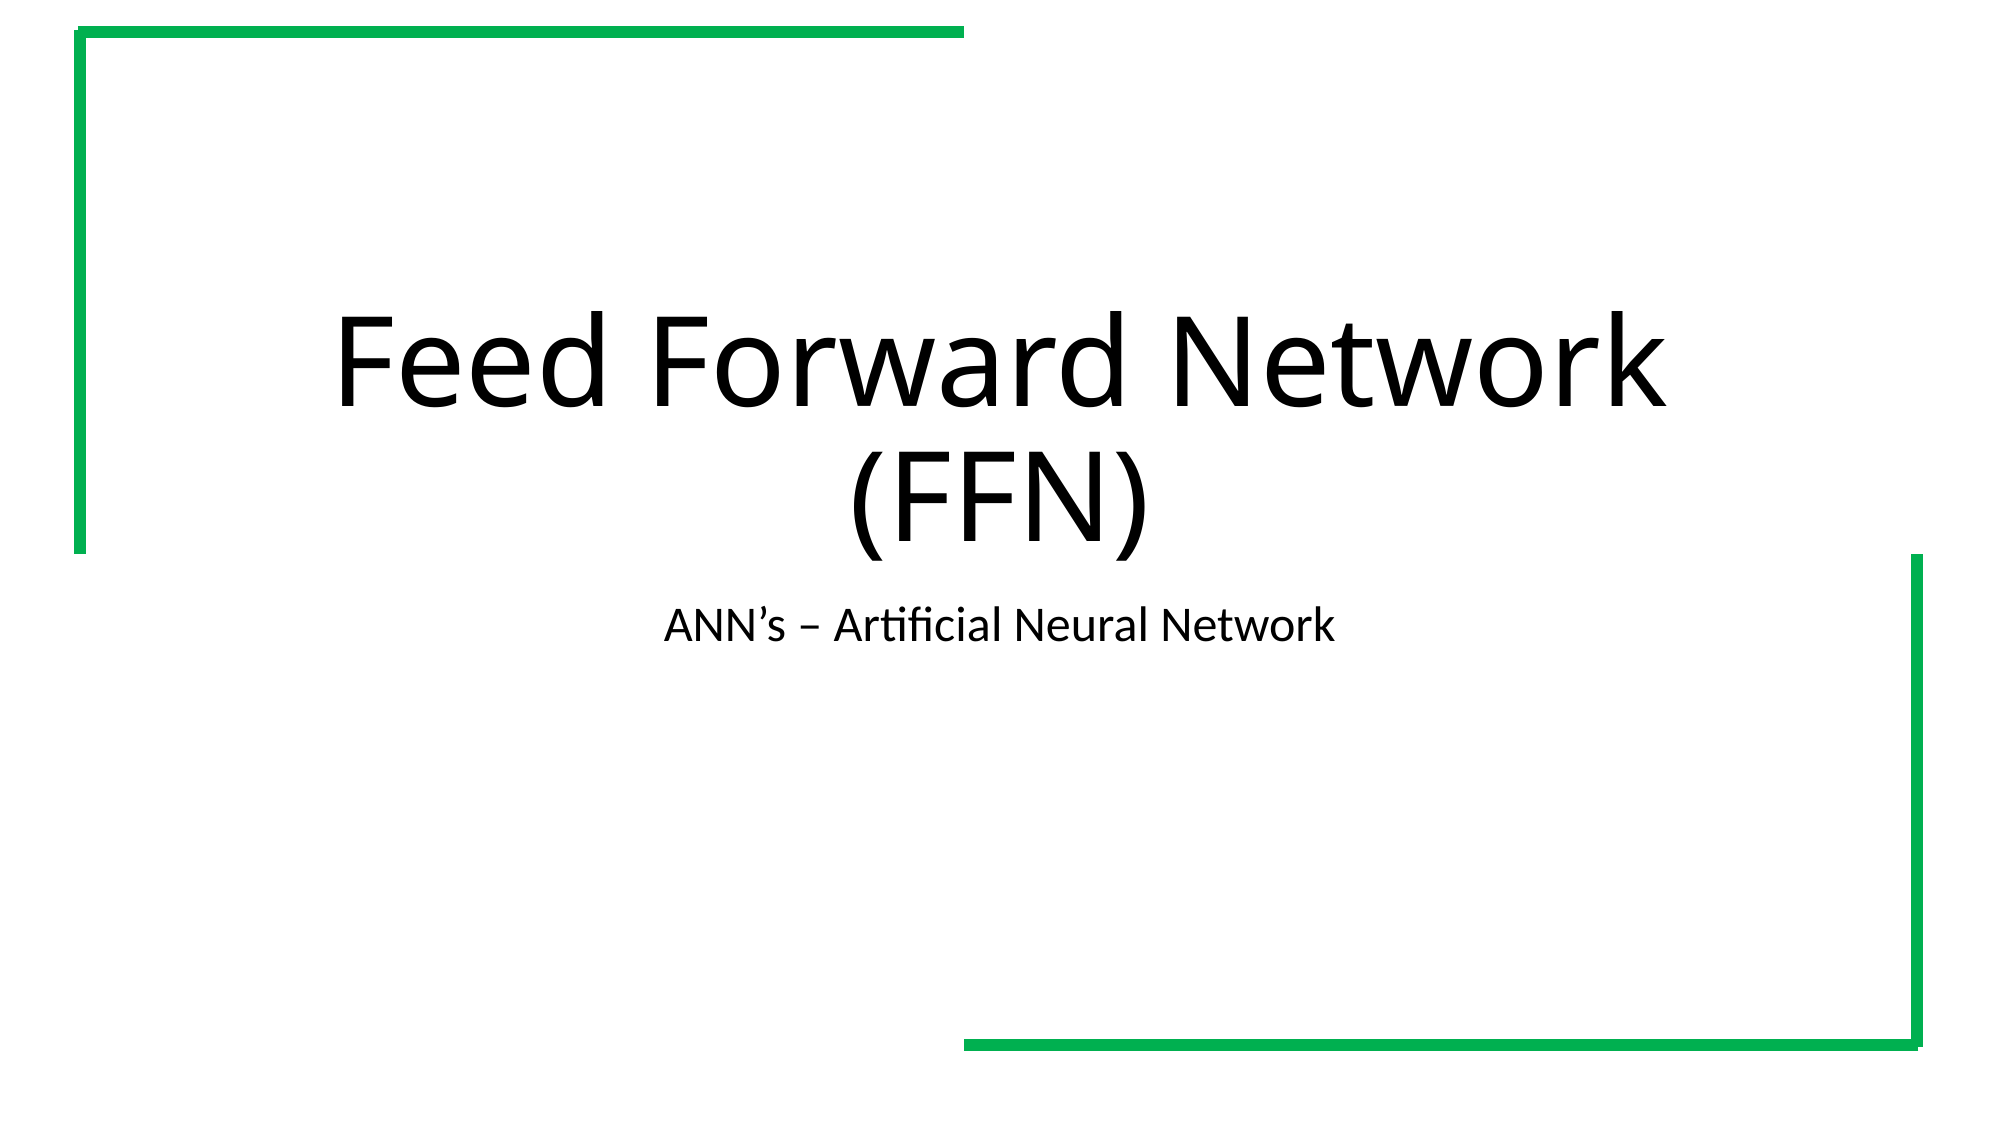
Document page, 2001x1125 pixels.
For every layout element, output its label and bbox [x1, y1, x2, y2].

text_box [77, 30, 1919, 1047]
